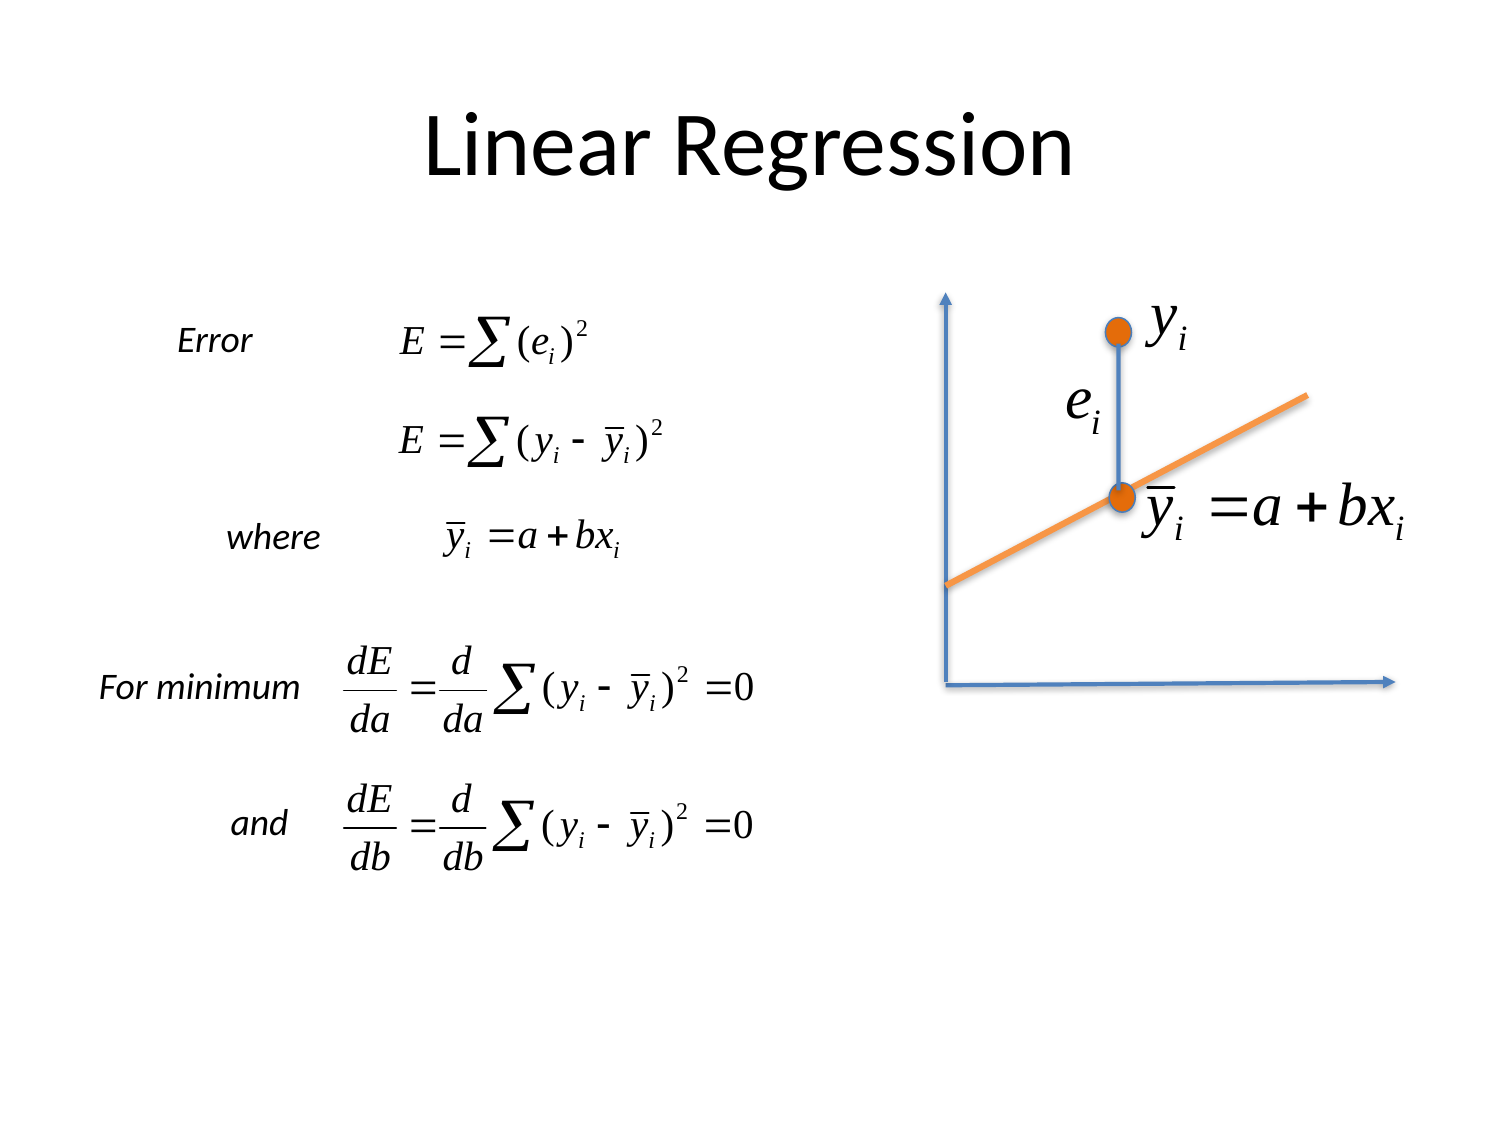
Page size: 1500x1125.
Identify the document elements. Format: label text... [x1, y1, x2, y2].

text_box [336, 773, 762, 880]
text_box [391, 408, 673, 478]
text_box Error [162, 307, 268, 368]
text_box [435, 506, 629, 570]
text_box For minimum [84, 654, 316, 715]
text_box and [215, 790, 304, 851]
title Linear Regression [75, 45, 1425, 233]
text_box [945, 273, 1417, 686]
text_box where [211, 504, 336, 564]
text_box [392, 309, 595, 379]
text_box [336, 635, 762, 743]
